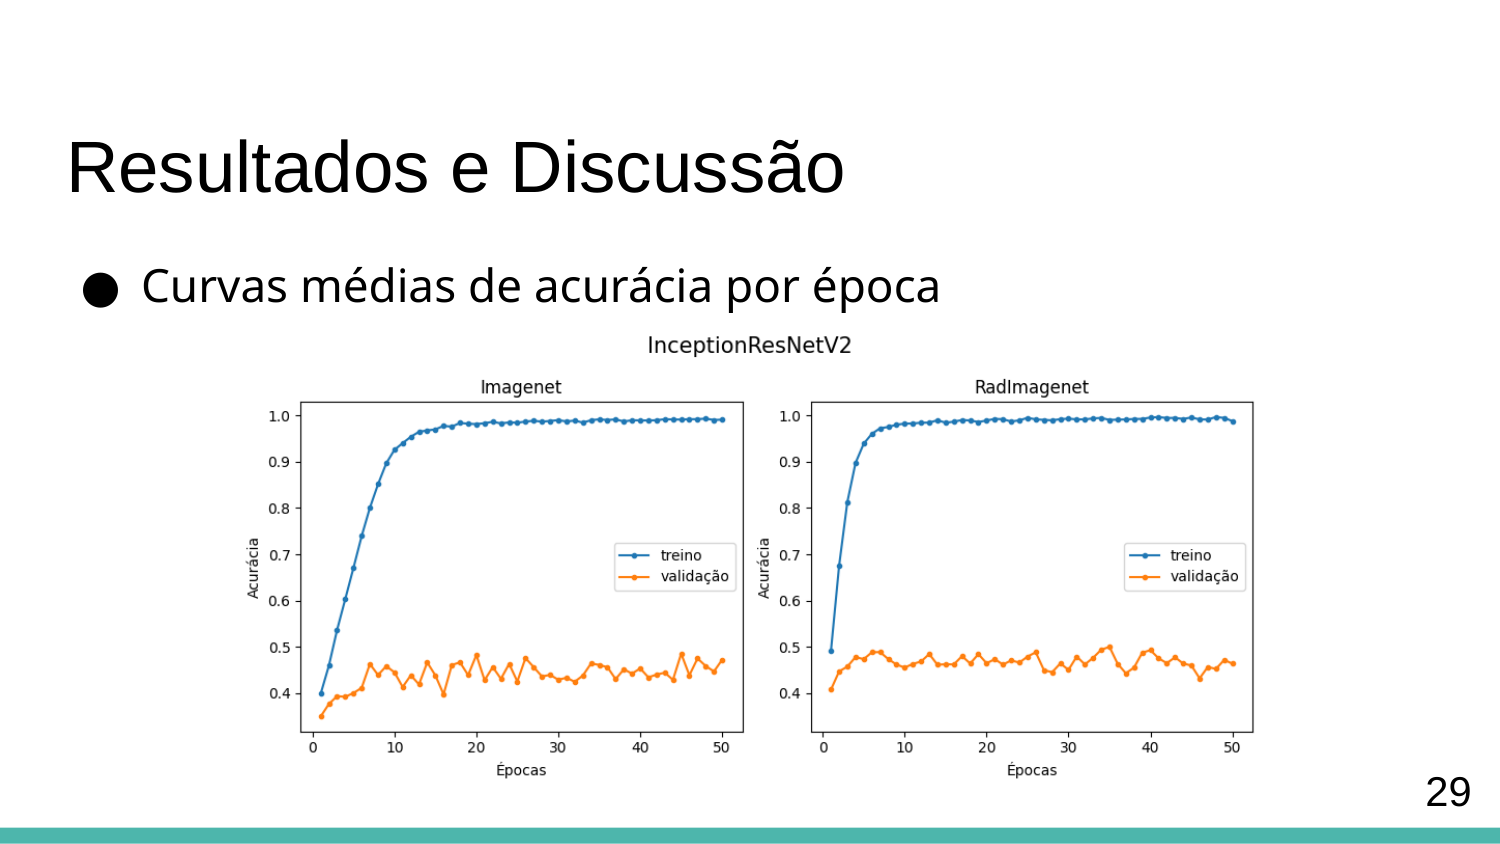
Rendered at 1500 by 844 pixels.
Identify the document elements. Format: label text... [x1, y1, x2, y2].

text_box ‹#› [1396, 749, 1487, 836]
picture [231, 327, 1268, 794]
text_box Curvas médias de acurácia por época [51, 241, 1097, 327]
title Resultados e Discussão [51, 45, 1449, 223]
